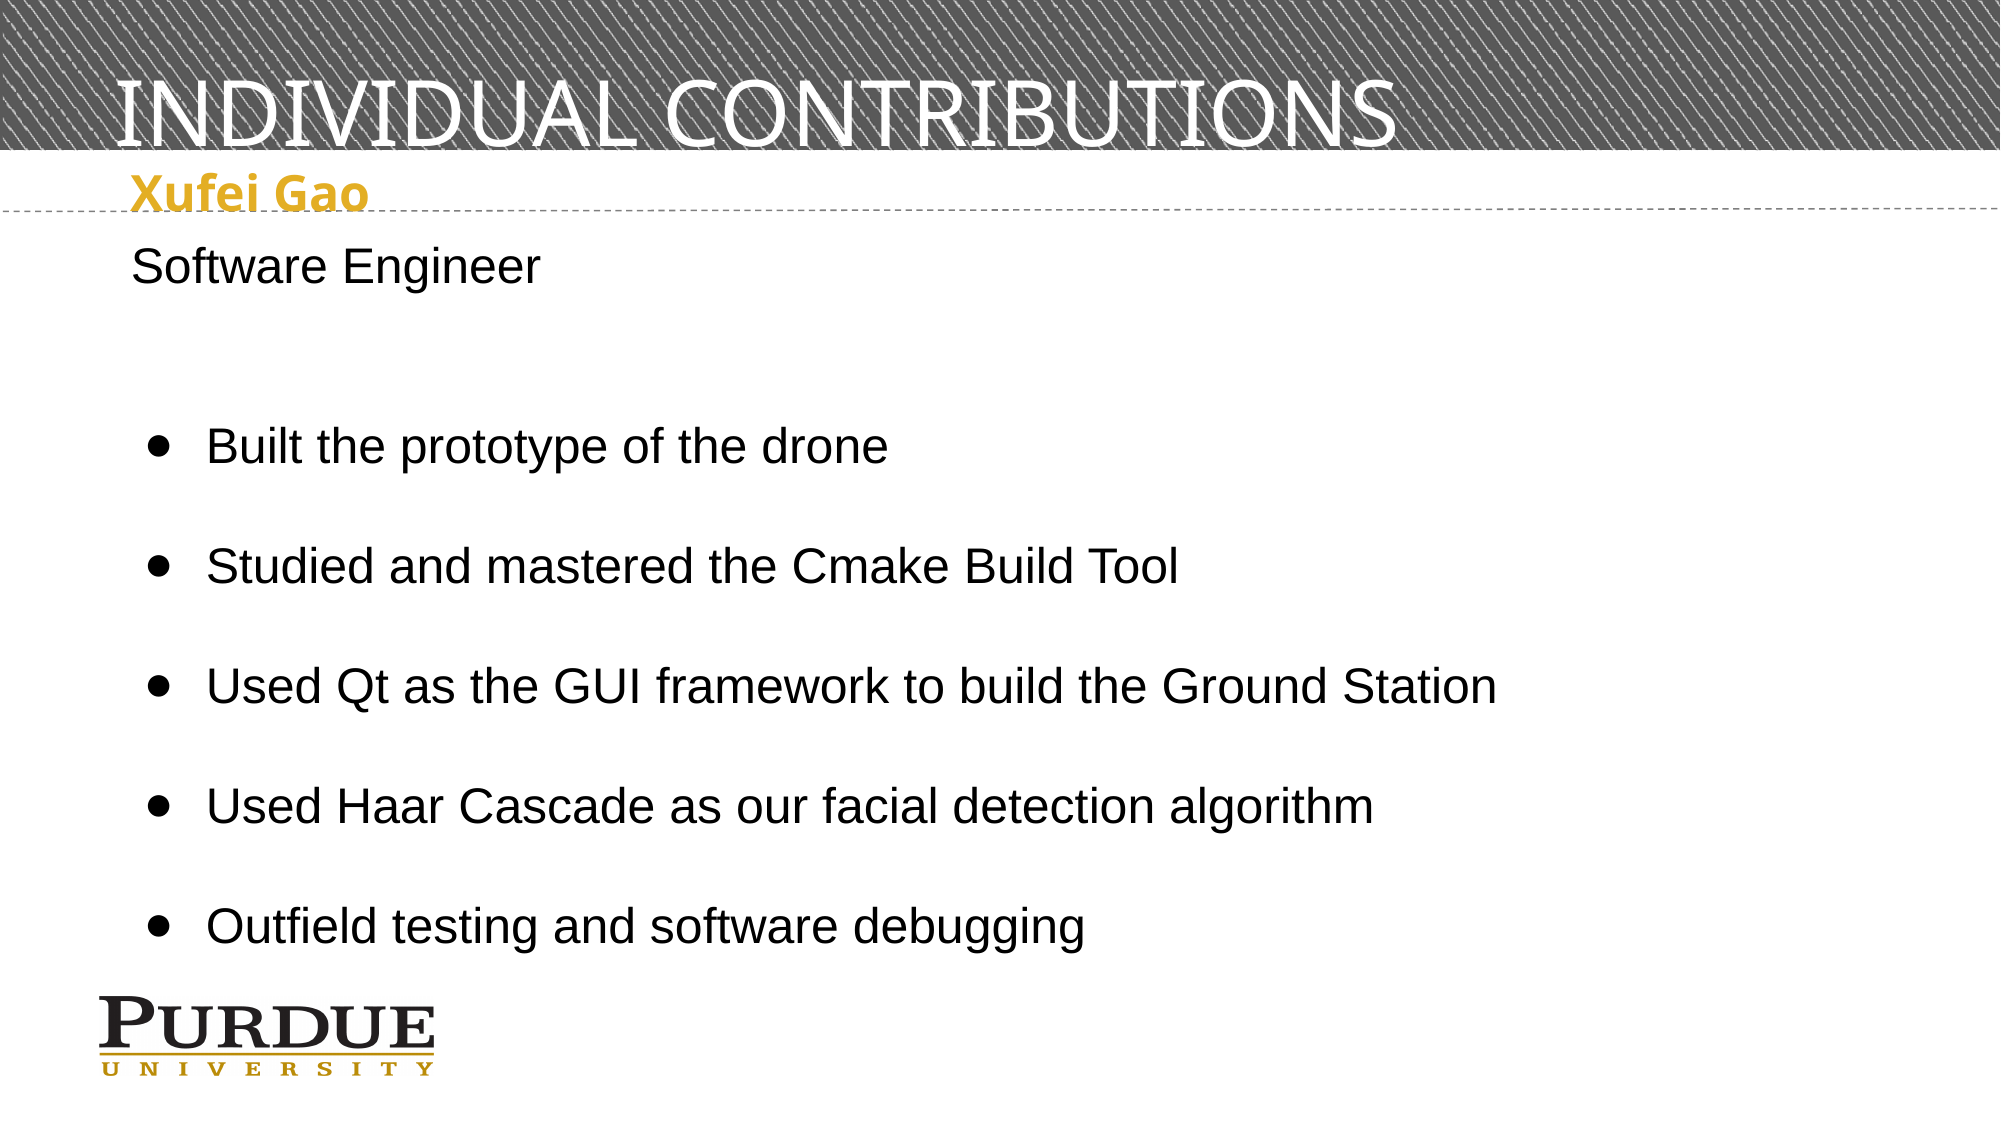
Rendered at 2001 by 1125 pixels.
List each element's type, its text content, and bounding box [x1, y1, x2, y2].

list Software Engineer Built the prototype of the drone Studied and mastered the Cmake Build Tool Used Qt as the GUI framework to build the Ground Station Used Haar Cascade as our facial detection algorithm Outfield testing and software debugging [115, 226, 1946, 961]
list Xufei Gao [115, 153, 1466, 227]
title INDIVIDUAL CONTRIBUTIONS [99, 47, 1902, 170]
picture [2, 0, 2001, 151]
picture [99, 996, 434, 1076]
